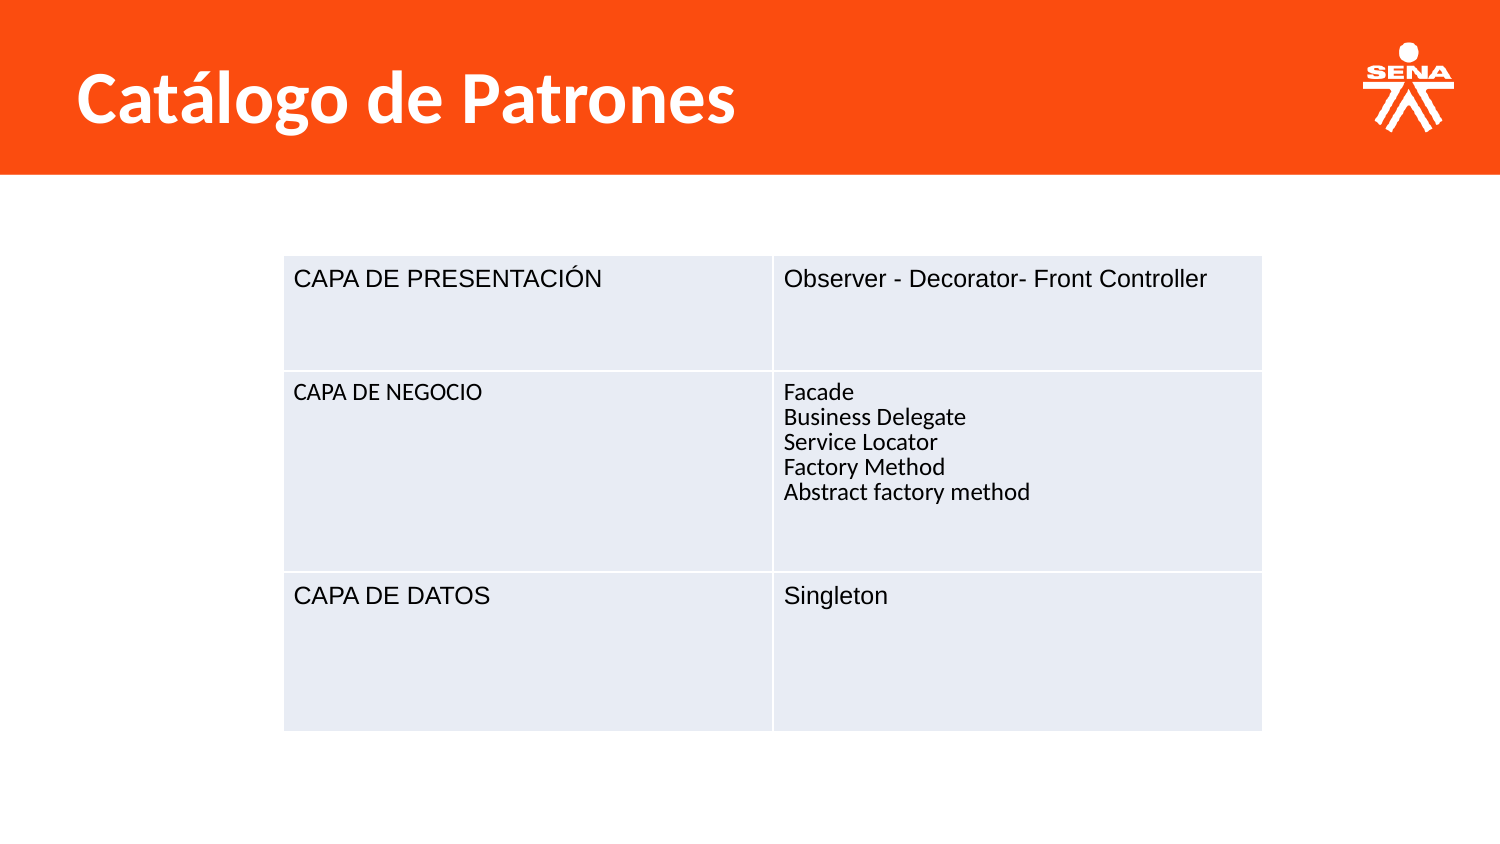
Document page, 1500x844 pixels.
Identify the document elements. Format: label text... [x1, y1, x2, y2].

table_cell CAPA DE DATOS [284, 573, 772, 731]
table_cell CAPA DE NEGOCIO [284, 372, 772, 571]
table_cell Singleton [774, 573, 1262, 731]
table_header CAPA DE PRESENTACIÓN [284, 256, 772, 370]
table_cell Facade Business Delegate Service Locator Factory Method Abstract factory method [774, 372, 1262, 571]
table_header Observer - Decorator- Front Controller [774, 256, 1262, 370]
picture [0, 0, 1500, 844]
text_box Catálogo de Patrones [62, 40, 1108, 146]
